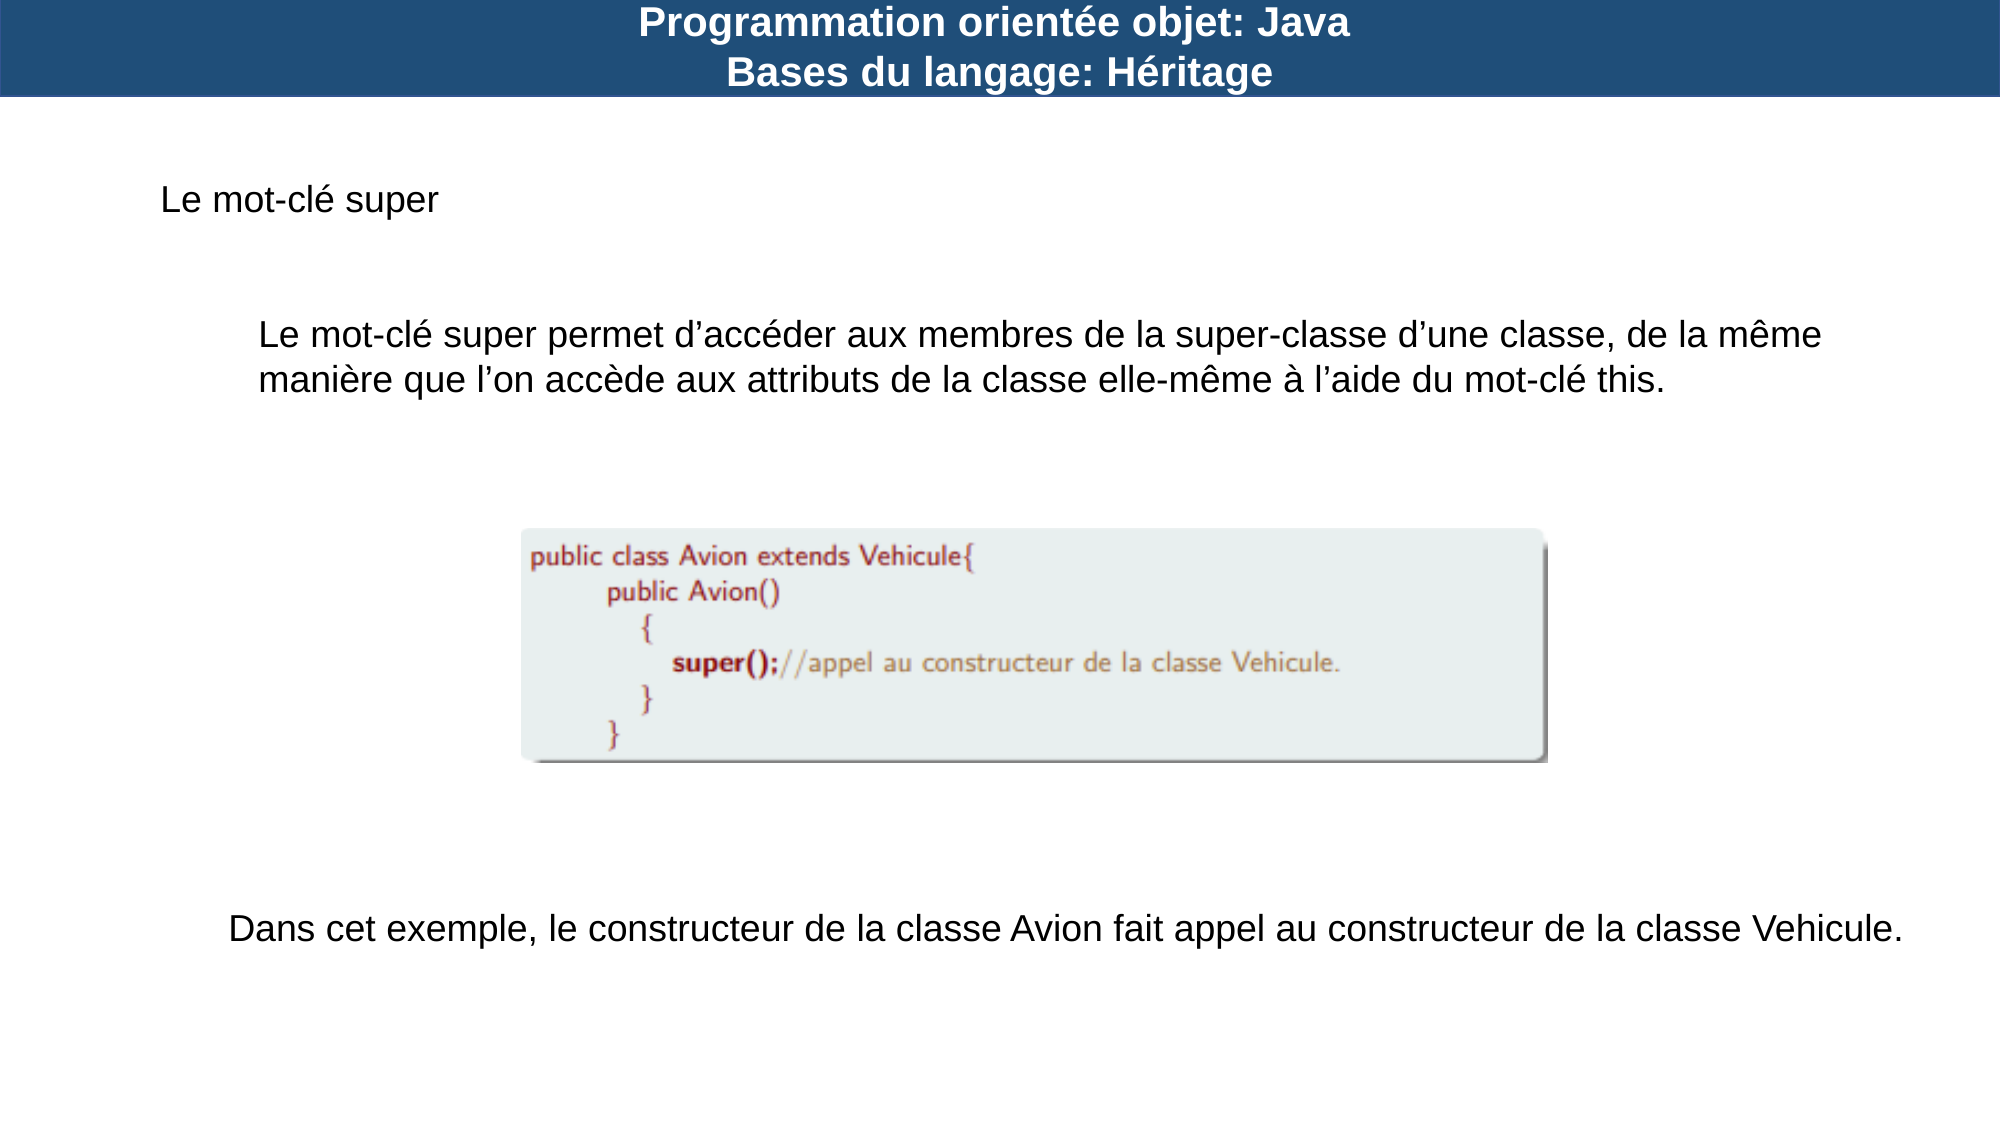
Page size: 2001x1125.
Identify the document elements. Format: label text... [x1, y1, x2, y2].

text_box Le mot-clé super permet d’accéder aux membres de la super-classe d’une classe, de la même manière que l’on accède aux attributs de la classe elle-même à l’aide du mot-clé this. [243, 302, 1864, 408]
text_box Programmation orientée objet: Java Bases du langage: Héritage [0, 0, 2000, 97]
text_box Dans cet exemple, le constructeur de la classe Avion fait appel au constructeur de la classe Vehicule. [213, 896, 1963, 957]
picture [521, 528, 1548, 763]
text_box Le mot-clé super [145, 167, 954, 228]
